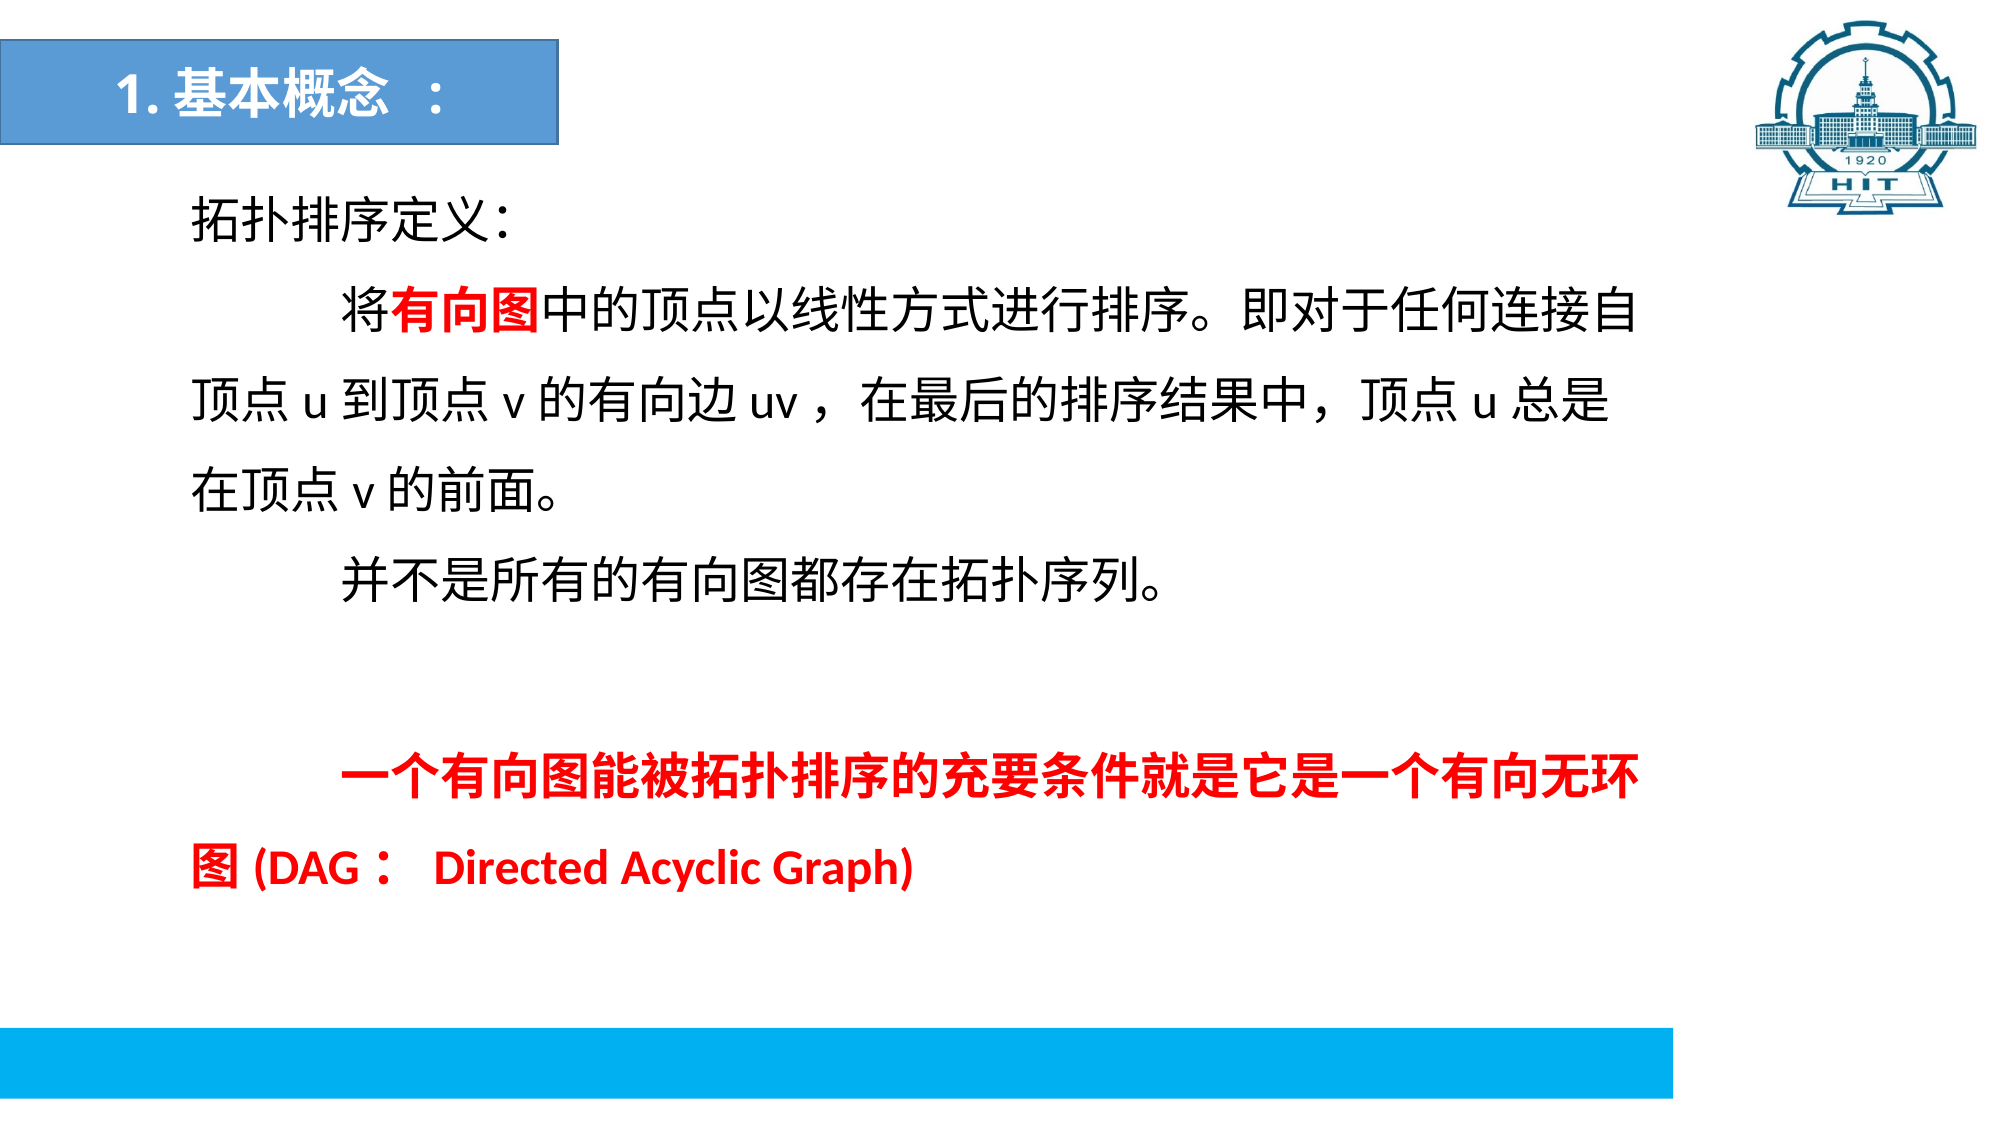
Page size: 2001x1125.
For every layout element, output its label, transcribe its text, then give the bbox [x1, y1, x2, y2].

picture [1734, 9, 2000, 228]
text_box 1.基本概念 : [0, 39, 559, 145]
text_box [0, 1027, 1674, 1100]
text_box 一个有向图能被拓扑排序的充要条件就是它是一个有向无环图(DAG：Directed Acyclic Graph) [175, 707, 1696, 903]
text_box 拓扑排序定义： 将有向图中的顶点以线性方式进行排序。即对于任何连接自顶点u到顶点v的有向边uv，在最后的排序结果中，顶点u总是在顶点v的前面。 并不是所有的有向图都存在拓扑序列。 [175, 150, 1674, 616]
